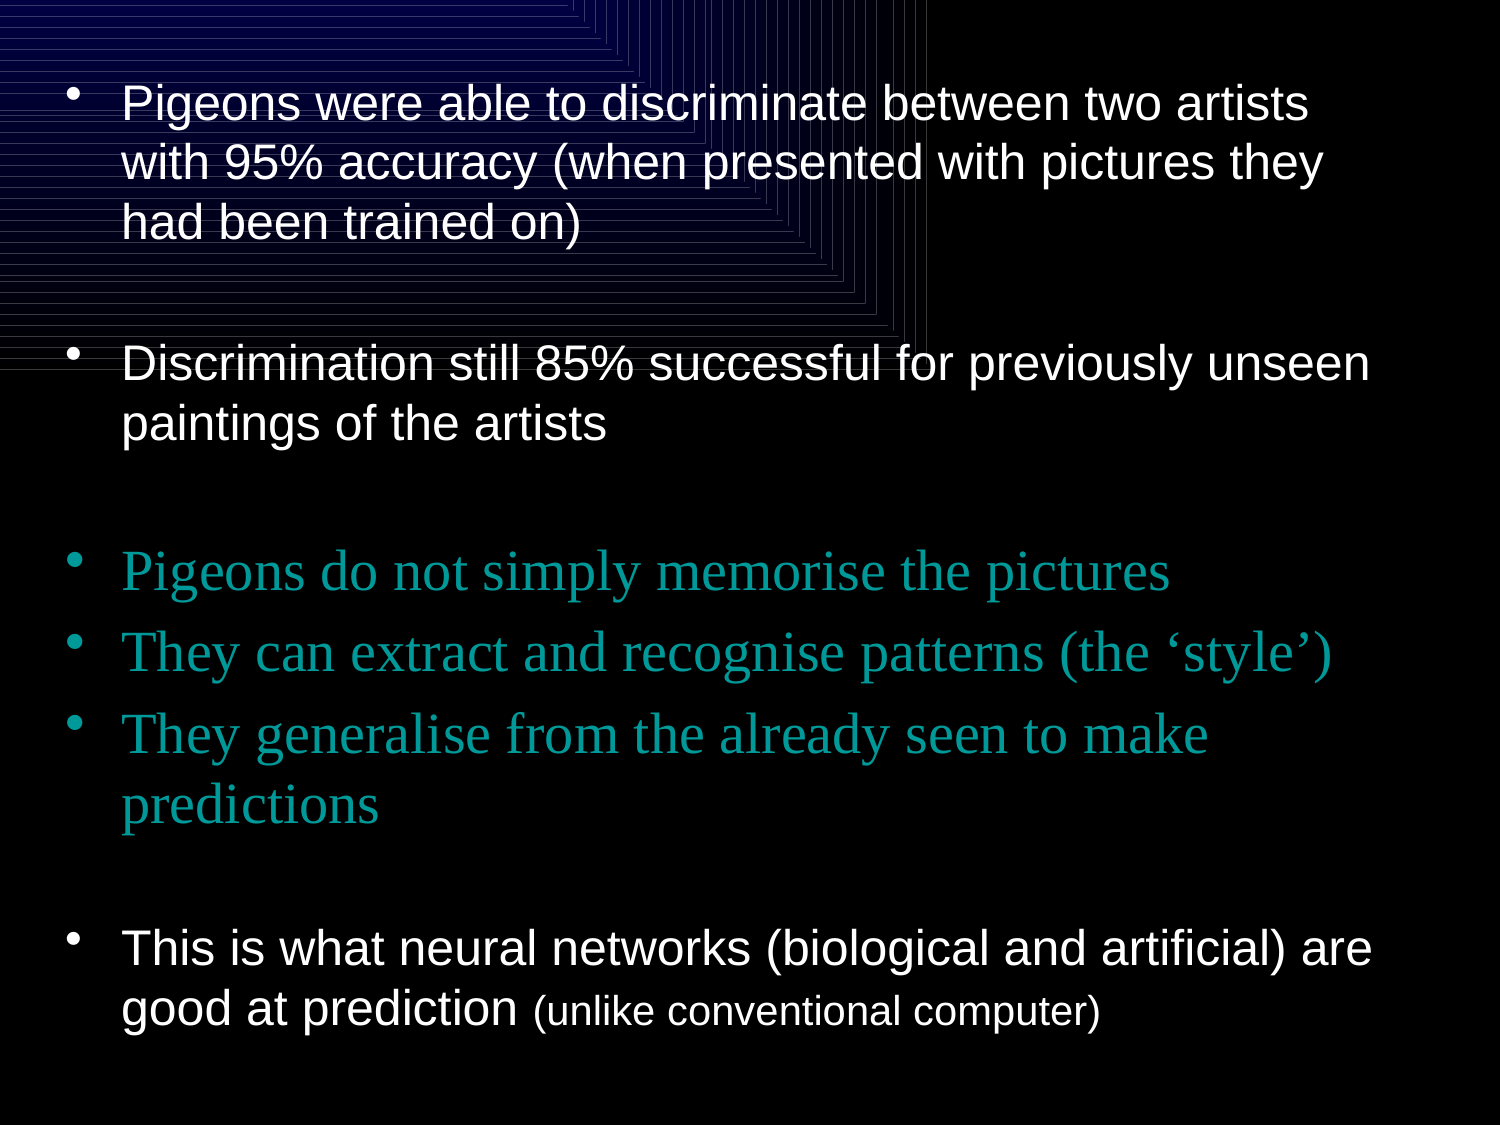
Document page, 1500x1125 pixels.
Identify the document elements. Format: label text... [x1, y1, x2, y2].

list Pigeons were able to discriminate between two artists with 95% accuracy (when presented with pictures they had been trained on) Discrimination still 85% successful for previously unseen paintings of the artists Pigeons do not simply memorise the pictures They can extract and recognise patterns (the ‘style’) They generalise from the already seen to make predictions This is what neural networks (biological and artificial) are good at prediction (unlike conventional computer) [50, 62, 1425, 1063]
